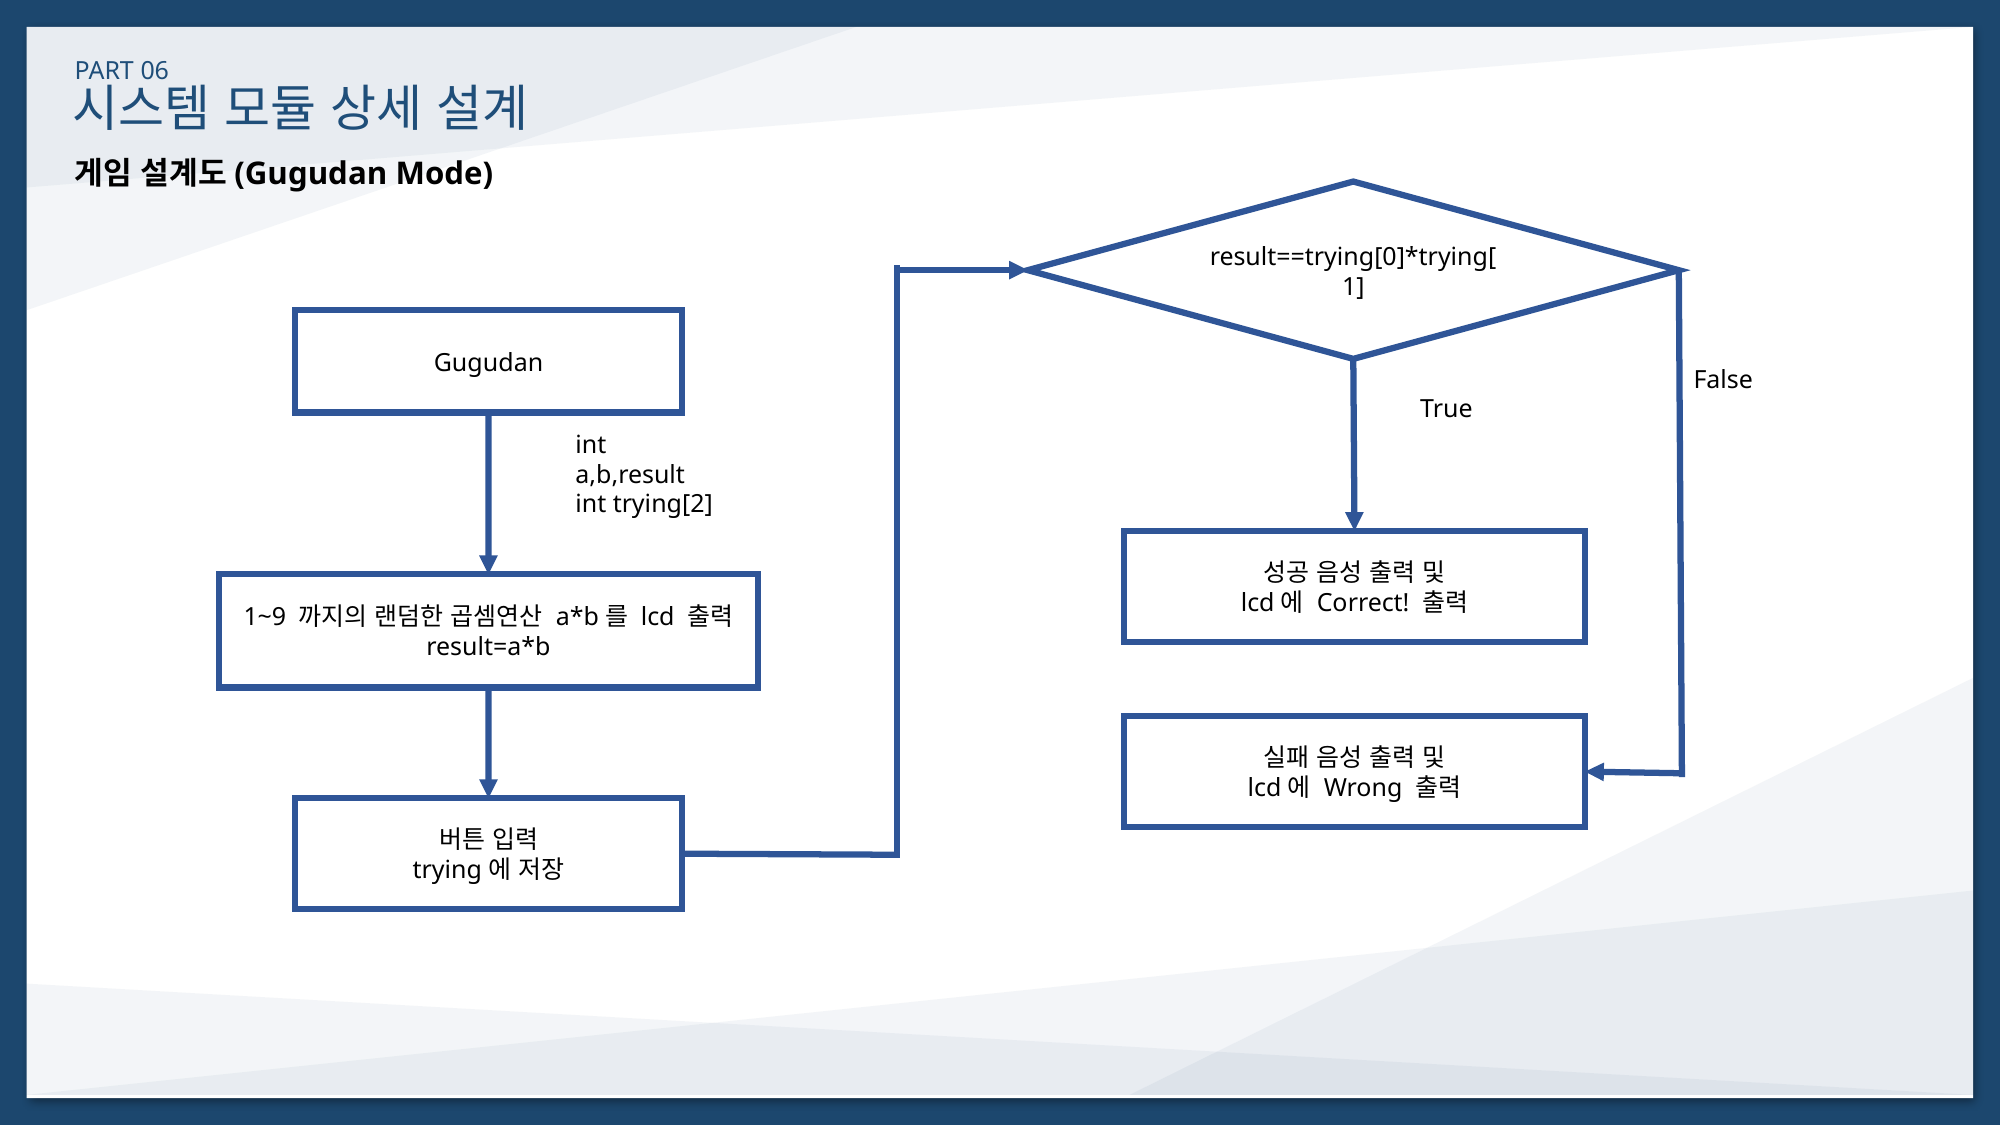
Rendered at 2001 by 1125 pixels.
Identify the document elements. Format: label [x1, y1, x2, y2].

text_box [26, 26, 1974, 1099]
text_box [1678, 270, 1682, 771]
